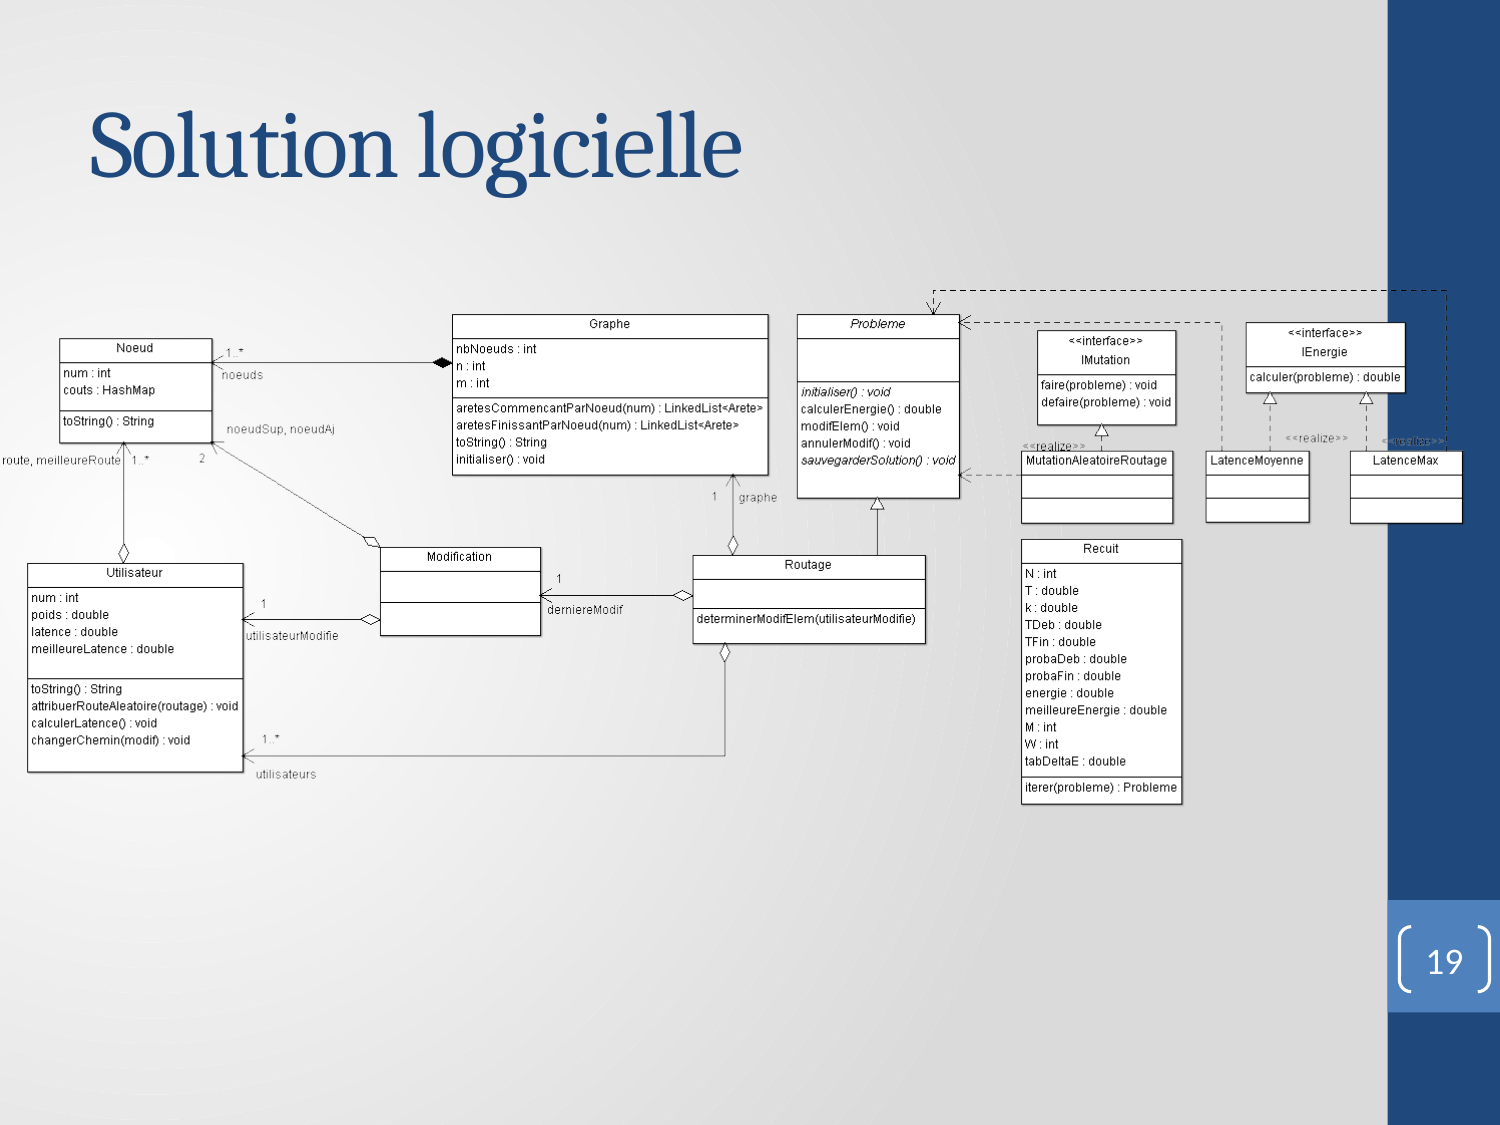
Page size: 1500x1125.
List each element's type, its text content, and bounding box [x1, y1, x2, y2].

title Solution logicielle [75, 45, 1325, 233]
picture [0, 290, 1500, 915]
slide_number 19 [1397, 925, 1492, 994]
